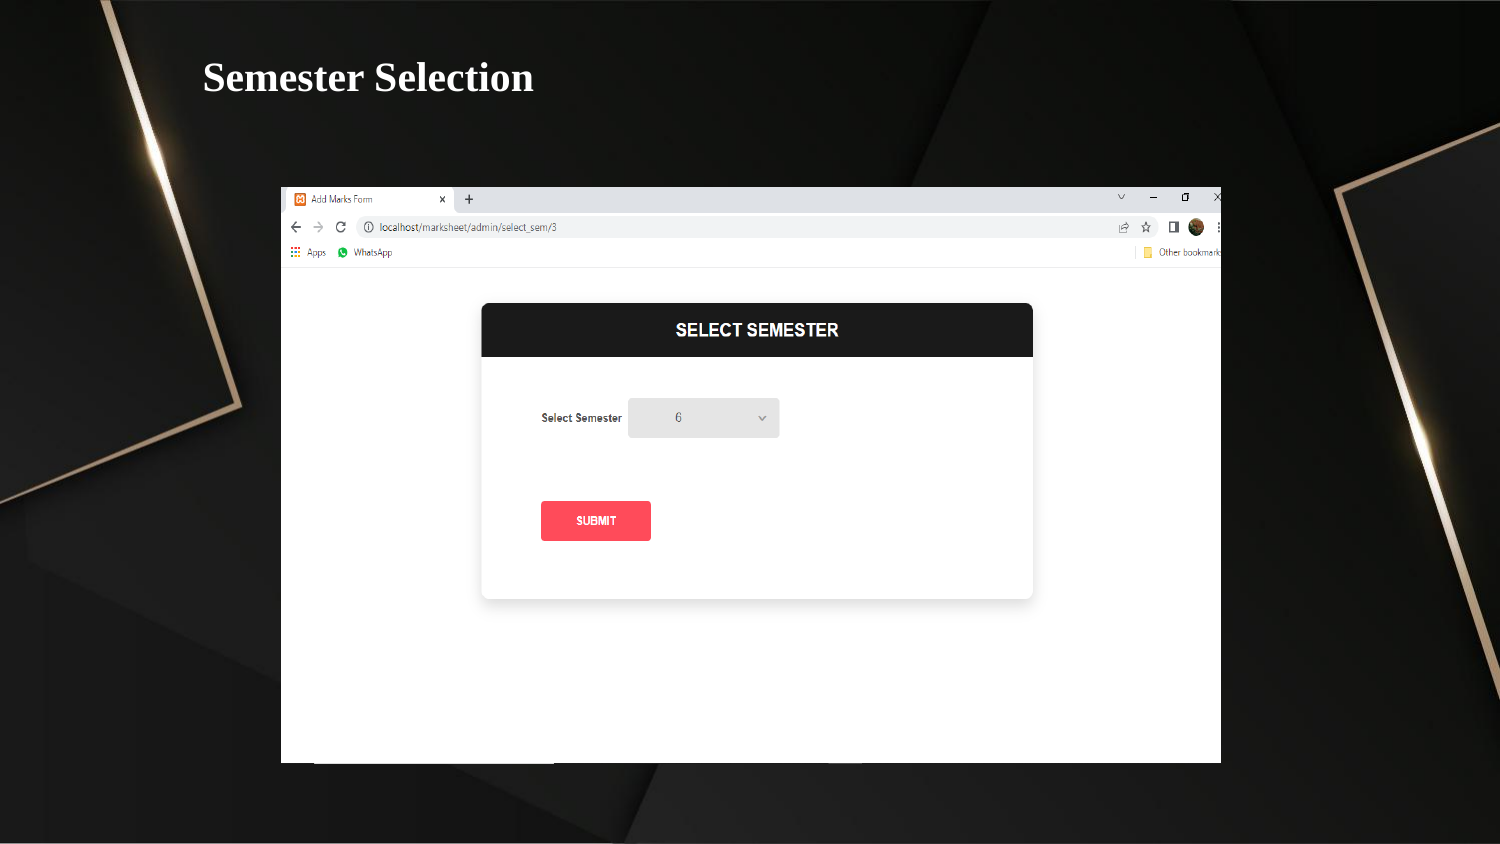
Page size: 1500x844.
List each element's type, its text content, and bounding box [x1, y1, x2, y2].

picture [0, 0, 1500, 844]
title Semester Selection [187, 35, 1385, 157]
